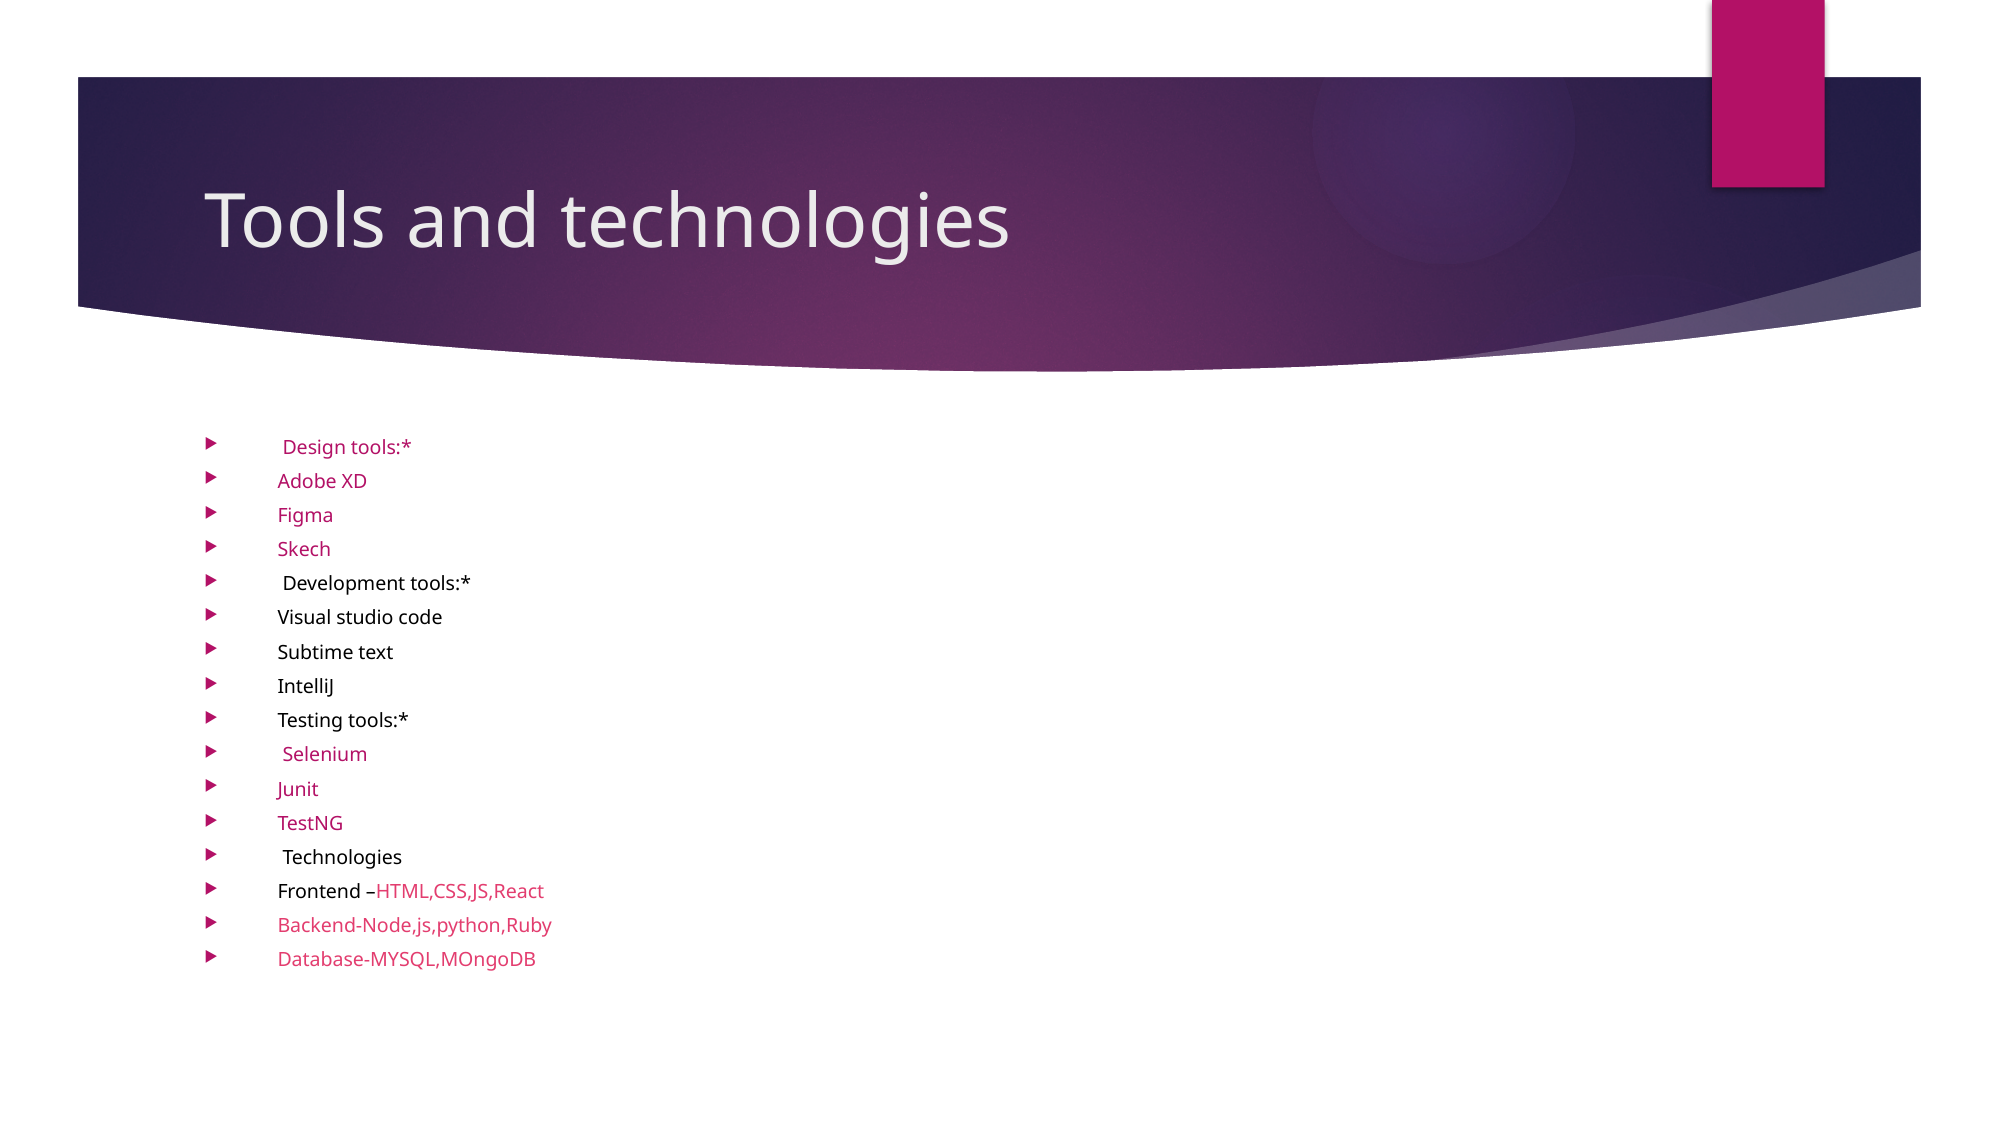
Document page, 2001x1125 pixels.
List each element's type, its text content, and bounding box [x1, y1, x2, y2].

title Tools and technologies [189, 159, 1627, 276]
list Design tools:* Adobe XD Figma Skech Development tools:* Visual studio code Subtime text IntelliJ Testing tools:* Selenium Junit TestNG Technologies Frontend –HTML,CSS,JS,React Backend-Node,js,python,Ruby Database-MYSQL,MOngoDB [189, 427, 1638, 988]
